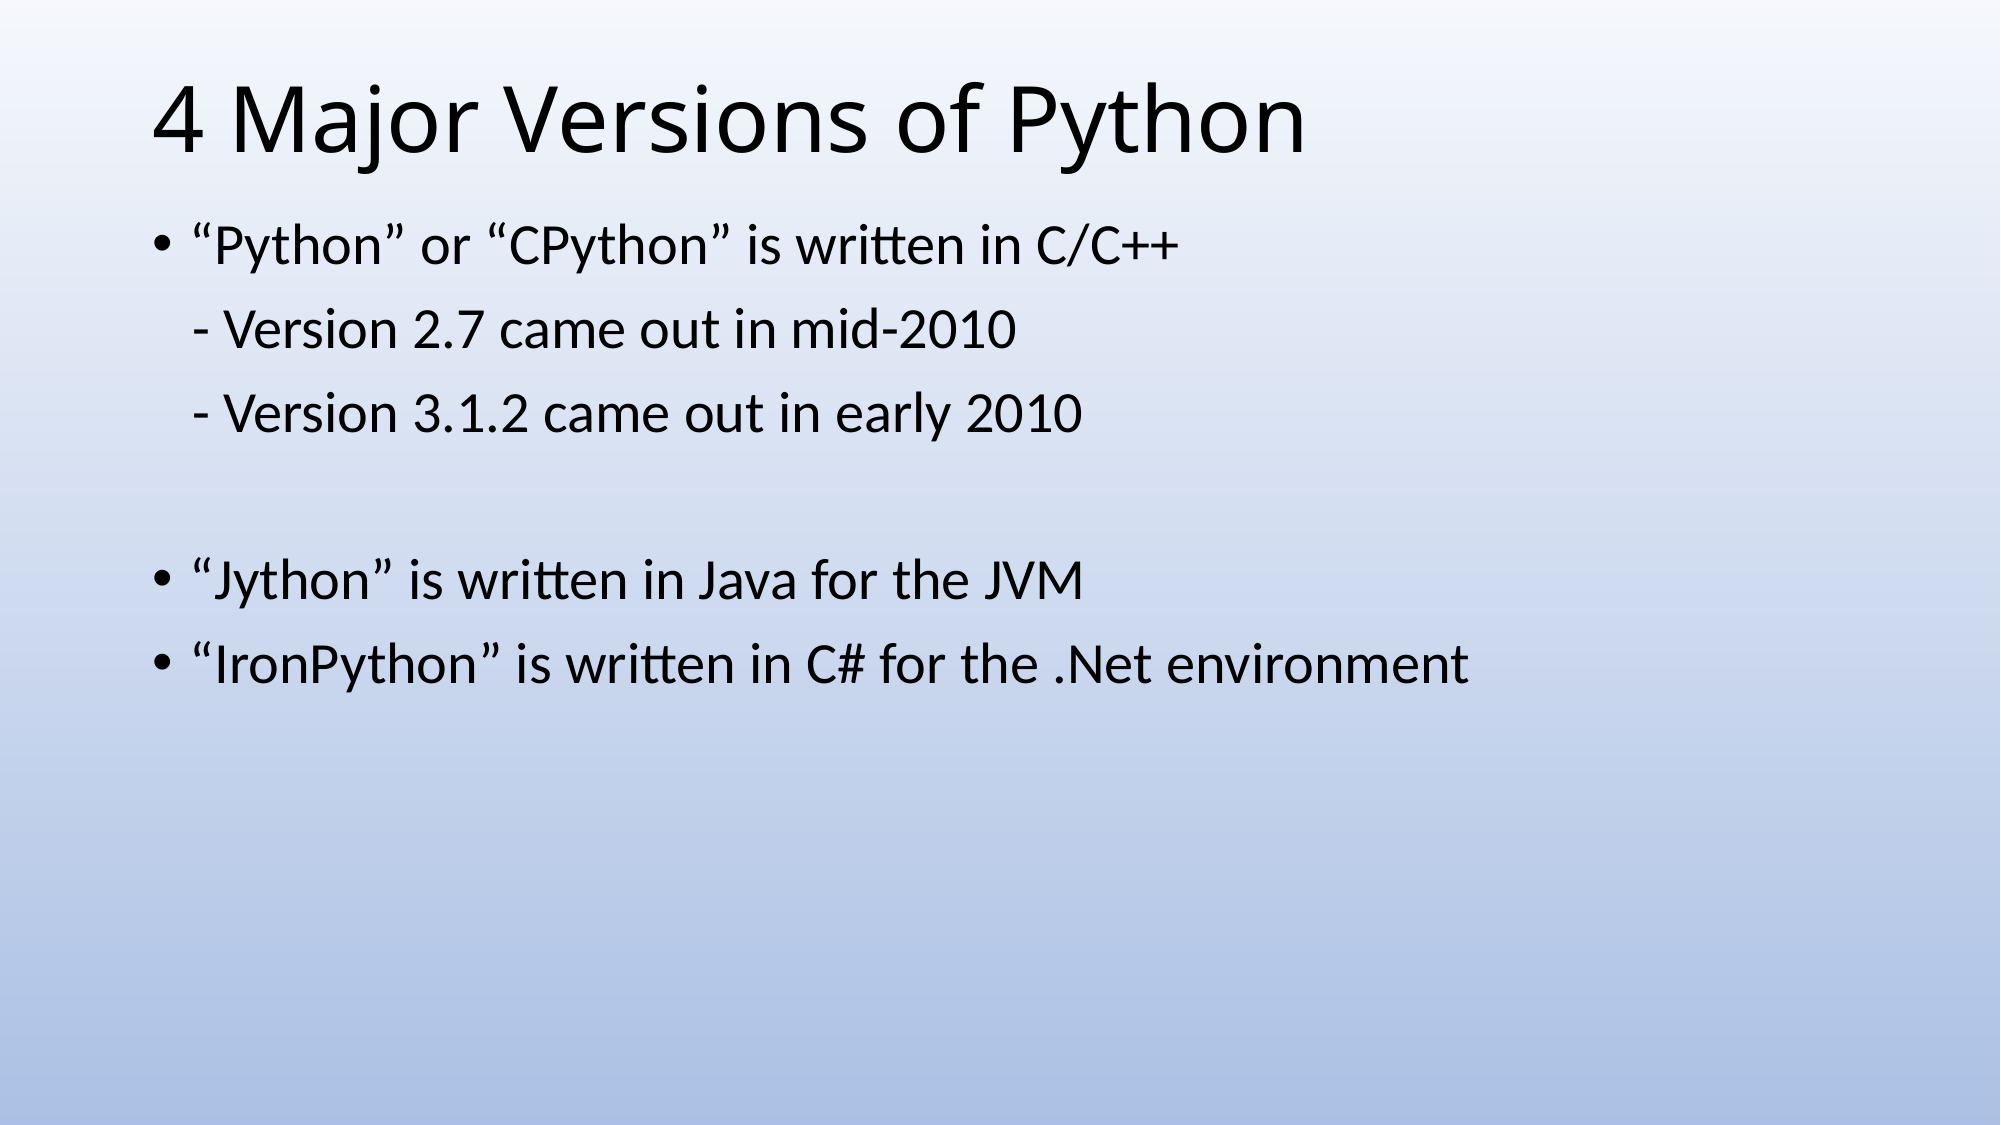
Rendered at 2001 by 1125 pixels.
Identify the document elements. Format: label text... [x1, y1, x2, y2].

list “Python” or “CPython” is written in C/C++ - Version 2.7 came out in mid-2010 - Version 3.1.2 came out in early 2010 “Jython” is written in Java for the JVM “IronPython” is written in C# for the .Net environment [137, 206, 1863, 989]
title 4 Major Versions of Python [137, 59, 1863, 187]
